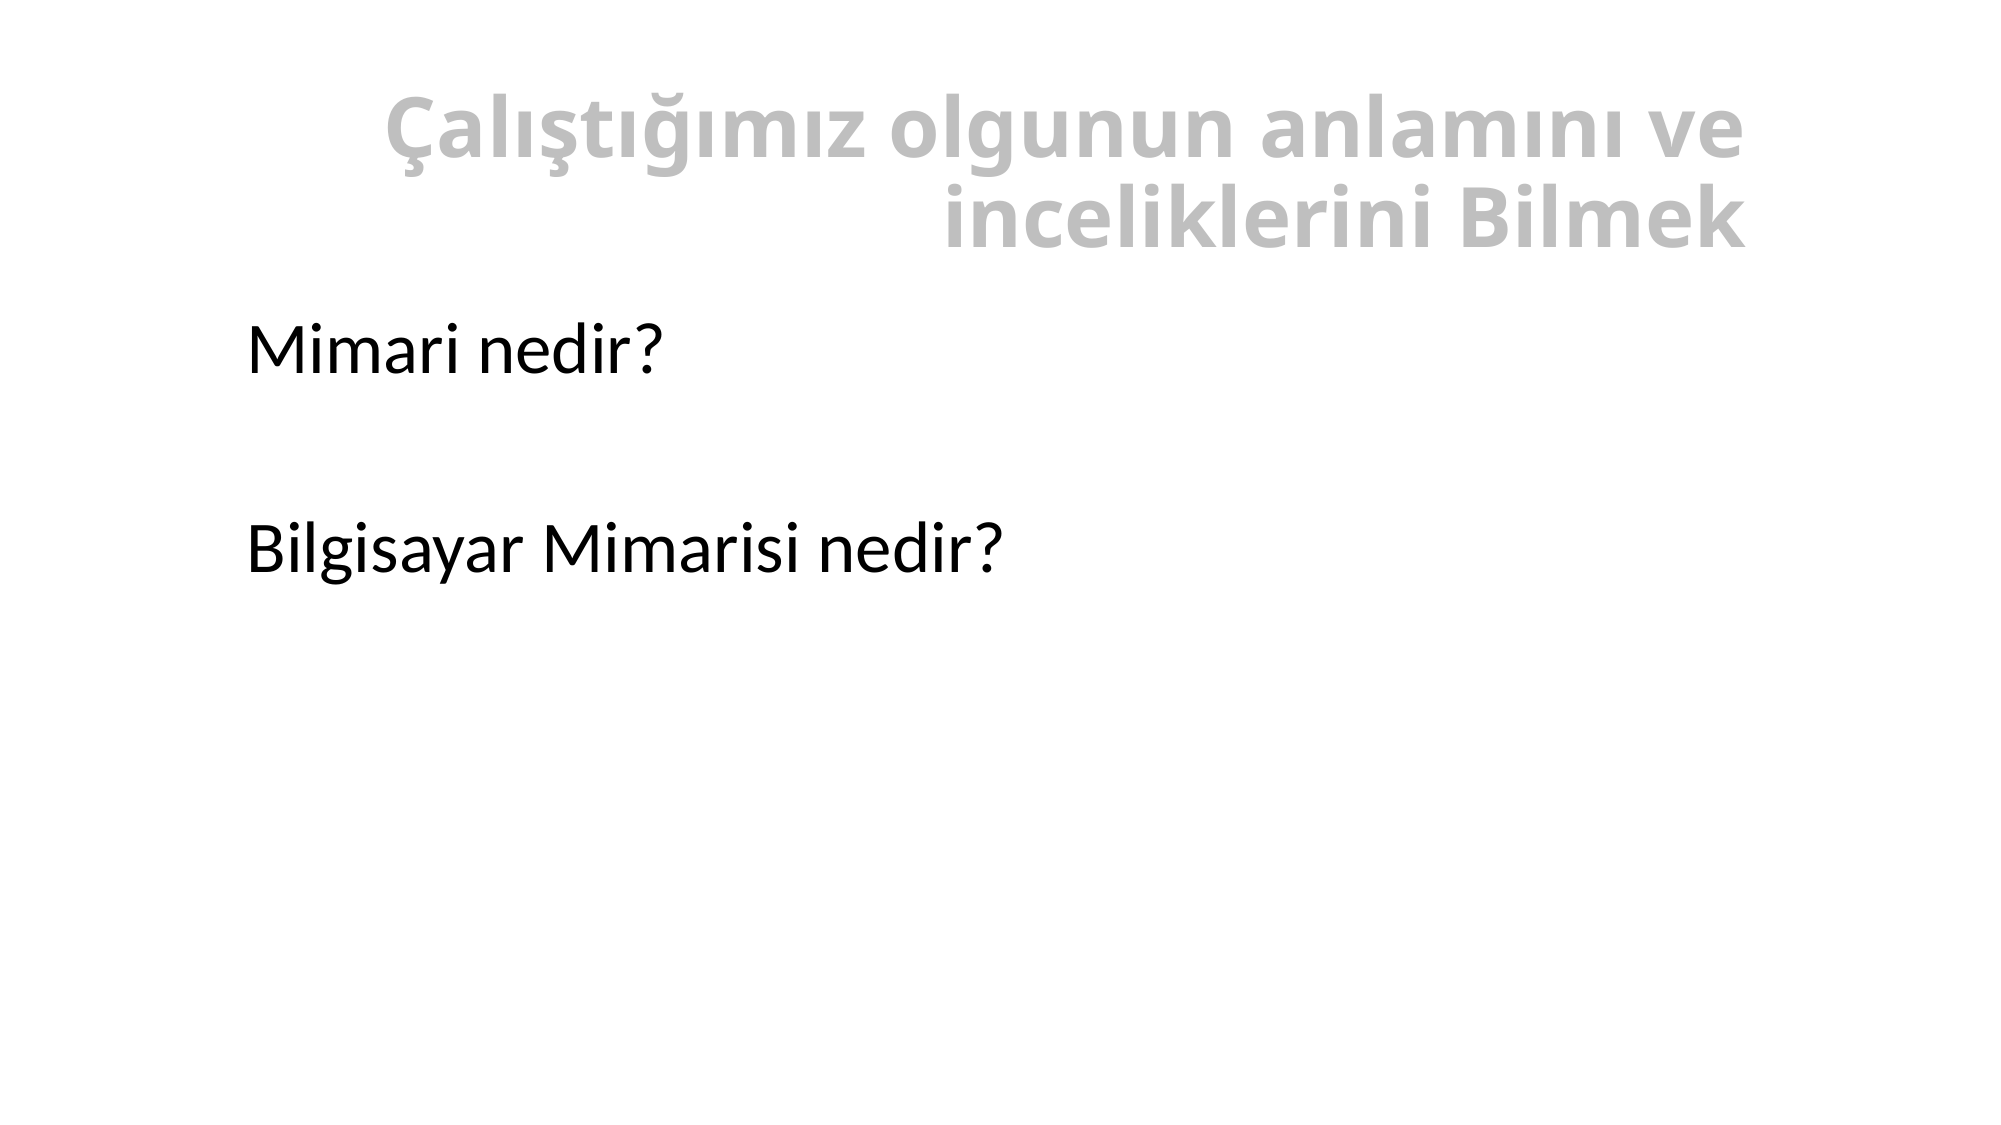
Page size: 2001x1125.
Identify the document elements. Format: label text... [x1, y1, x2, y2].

subtitle Mimari nedir? Bilgisayar Mimarisi nedir? [231, 207, 1732, 1000]
title Çalıştığımız olgunun anlamını ve inceliklerini Bilmek [231, 66, 1762, 273]
